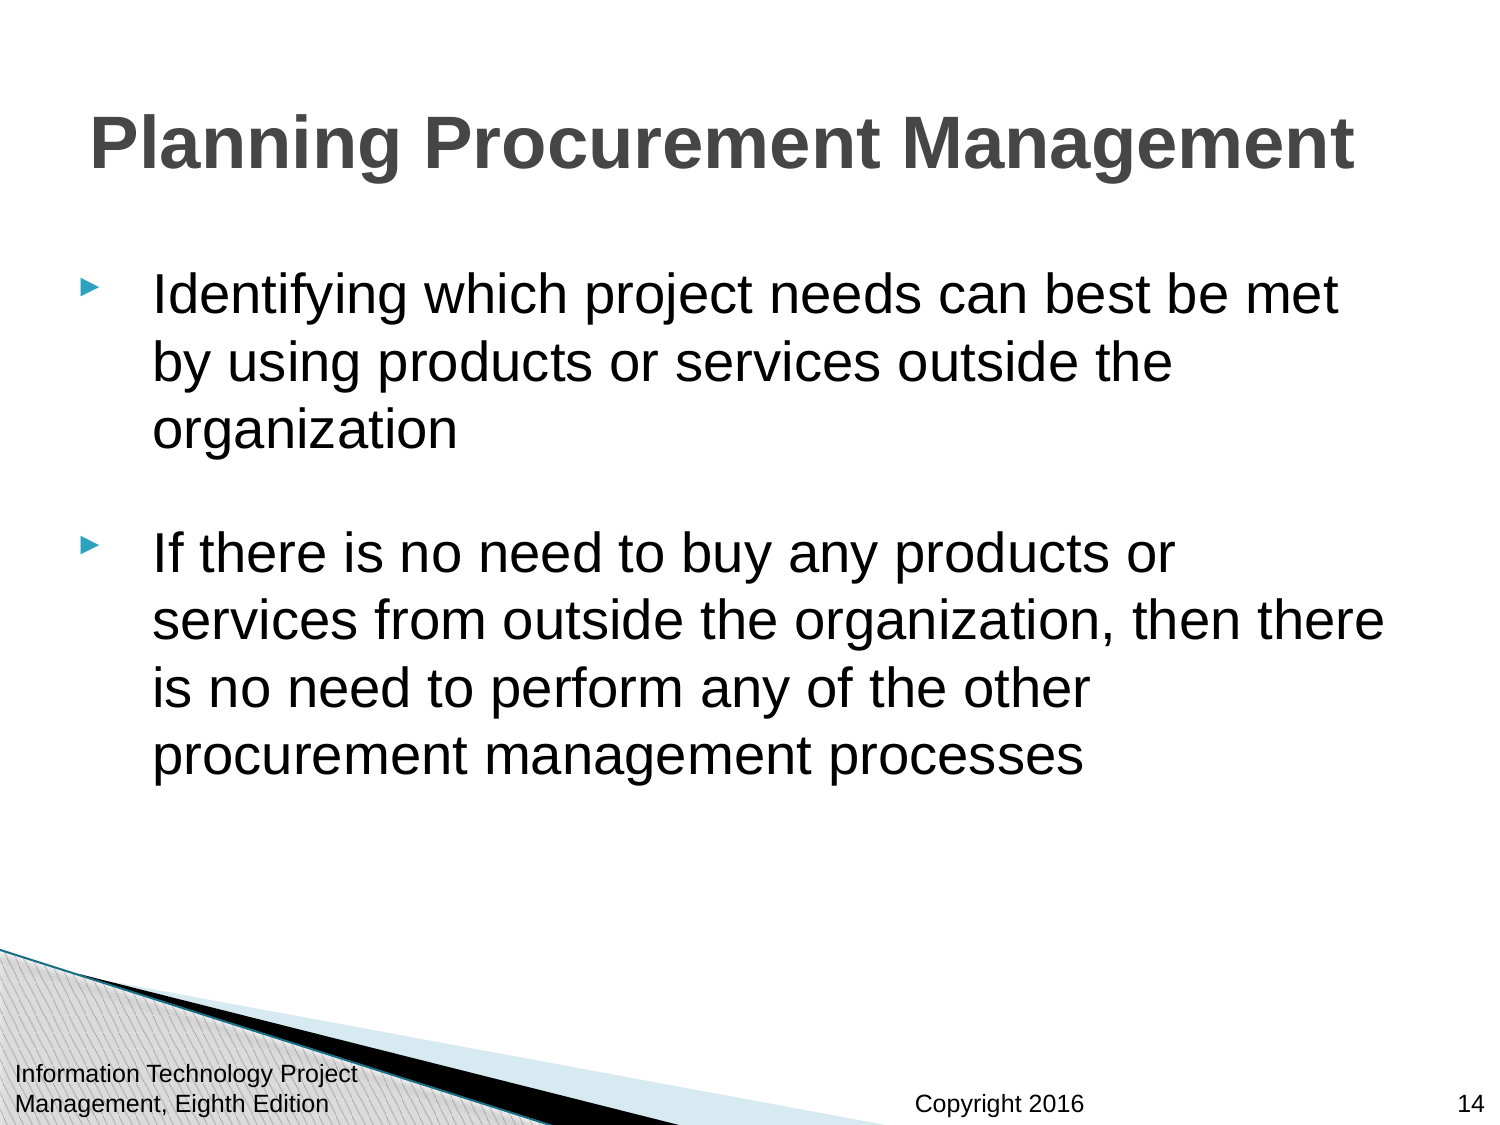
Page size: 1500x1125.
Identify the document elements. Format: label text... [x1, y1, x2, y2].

footer Information Technology Project Management, Eighth Edition [0, 1065, 425, 1125]
title Planning Procurement Management [75, 45, 1425, 233]
list Identifying which project needs can best be met by using products or services outside the organization If there is no need to buy any products or services from outside the organization, then there is no need to perform any of the other procurement management processes [62, 249, 1406, 951]
slide_number 14 [1408, 1065, 1500, 1125]
